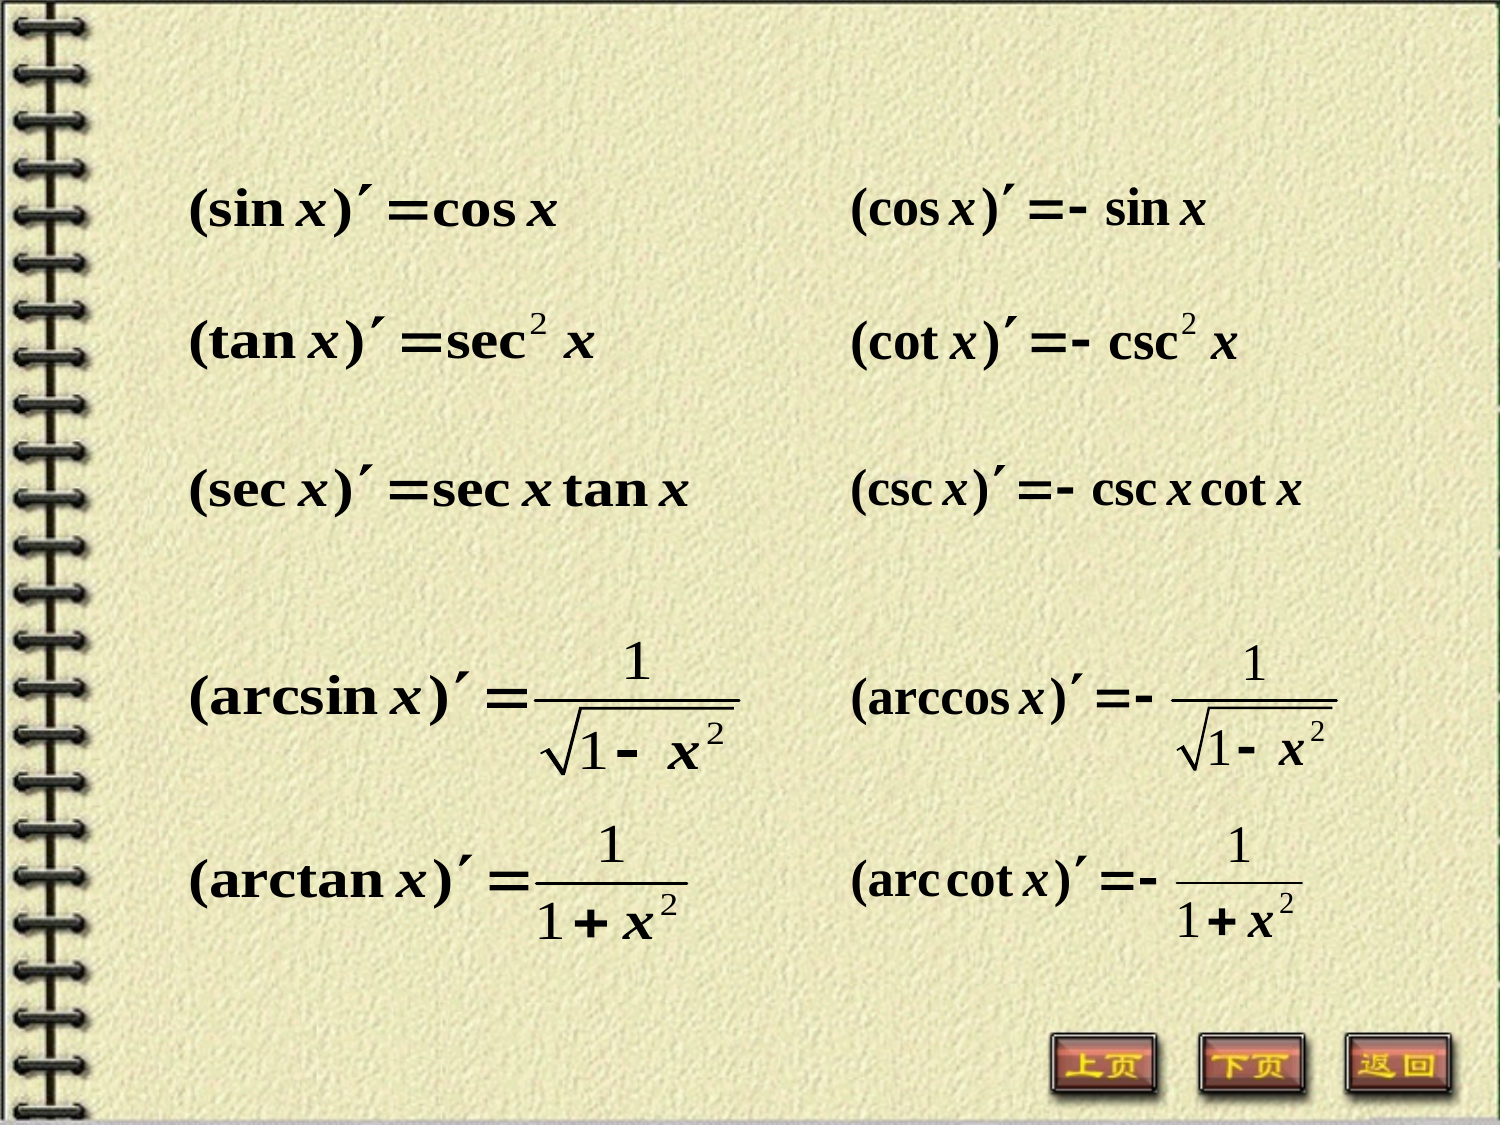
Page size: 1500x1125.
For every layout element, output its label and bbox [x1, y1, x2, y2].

text_box [179, 805, 700, 953]
text_box [179, 620, 752, 786]
picture [0, 0, 1500, 1125]
text_box [843, 175, 1219, 249]
text_box [179, 176, 575, 250]
text_box [179, 298, 611, 382]
text_box [843, 298, 1250, 383]
text_box [179, 456, 704, 529]
text_box [843, 457, 1313, 528]
text_box [843, 626, 1348, 781]
text_box [843, 808, 1314, 950]
